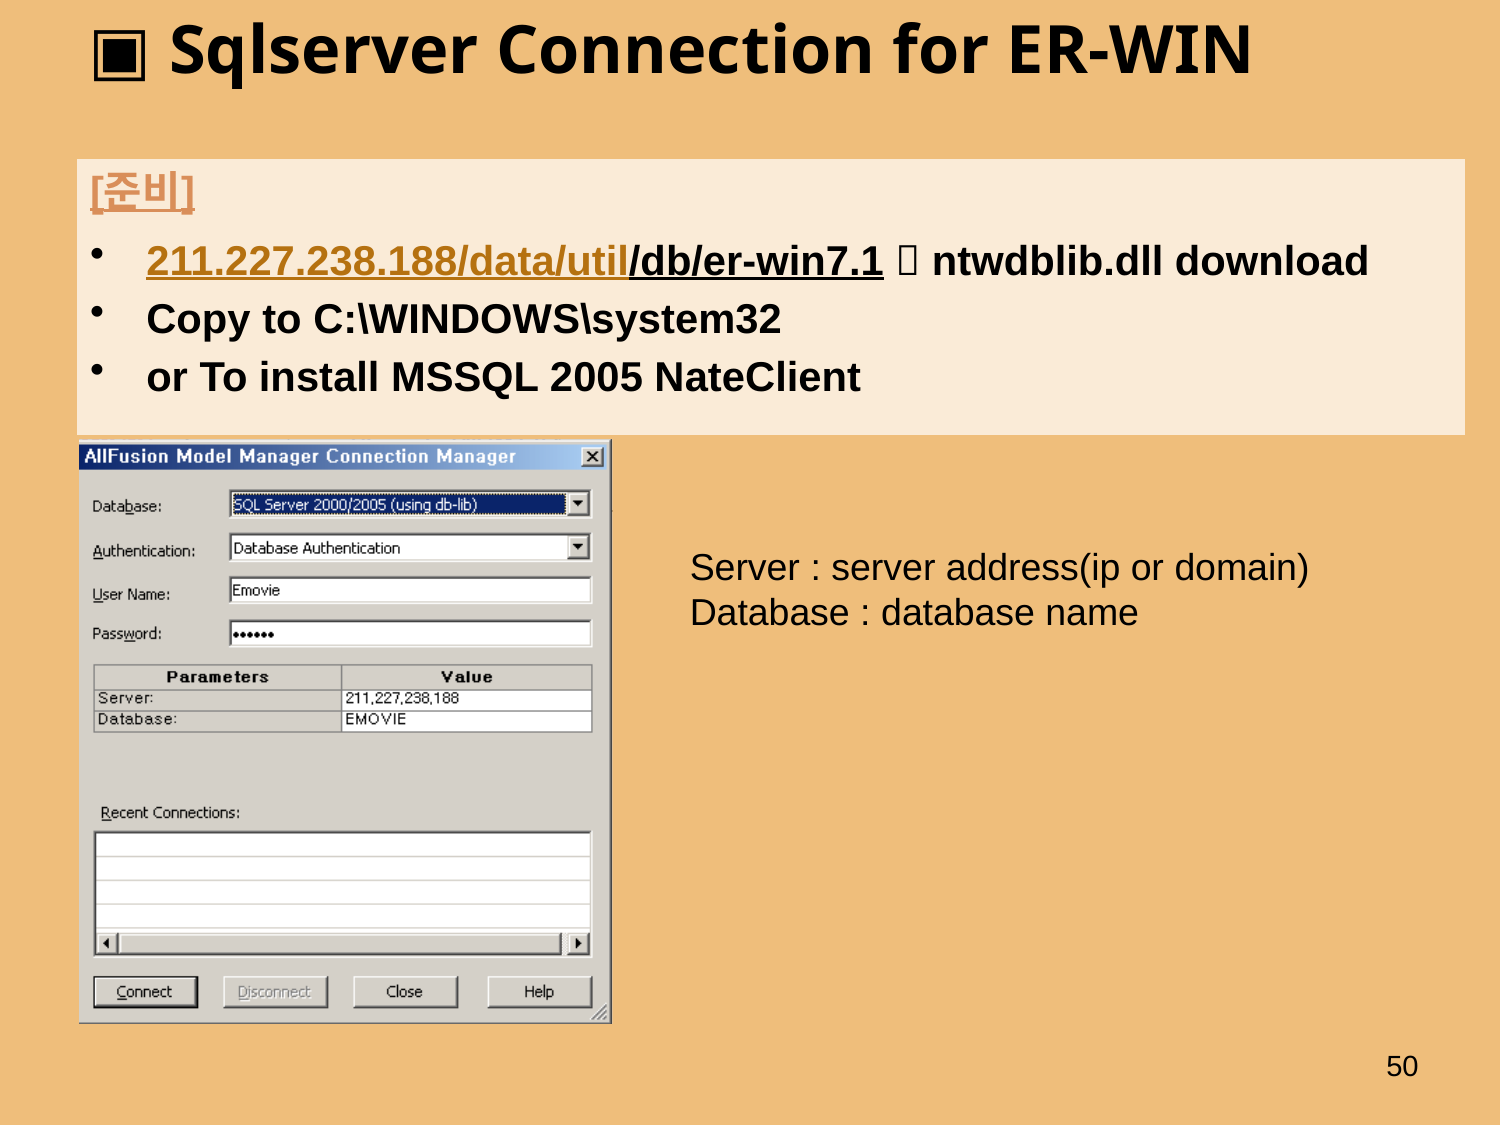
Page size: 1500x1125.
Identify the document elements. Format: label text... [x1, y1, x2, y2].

slide_number 50 [1083, 1039, 1434, 1119]
text_box Server : server address(ip or domain) Database : database name [674, 535, 1333, 641]
picture [78, 439, 613, 1024]
list [준비] 211.227.238.188/data/util/db/er-win7.1  ntwdblib.dll download Copy to C:\WINDOWS\system32 or To install MSSQL 2005 NateClient [73, 155, 1469, 440]
title ▣ Sqlserver Connection for ER-WIN [73, 0, 1426, 94]
